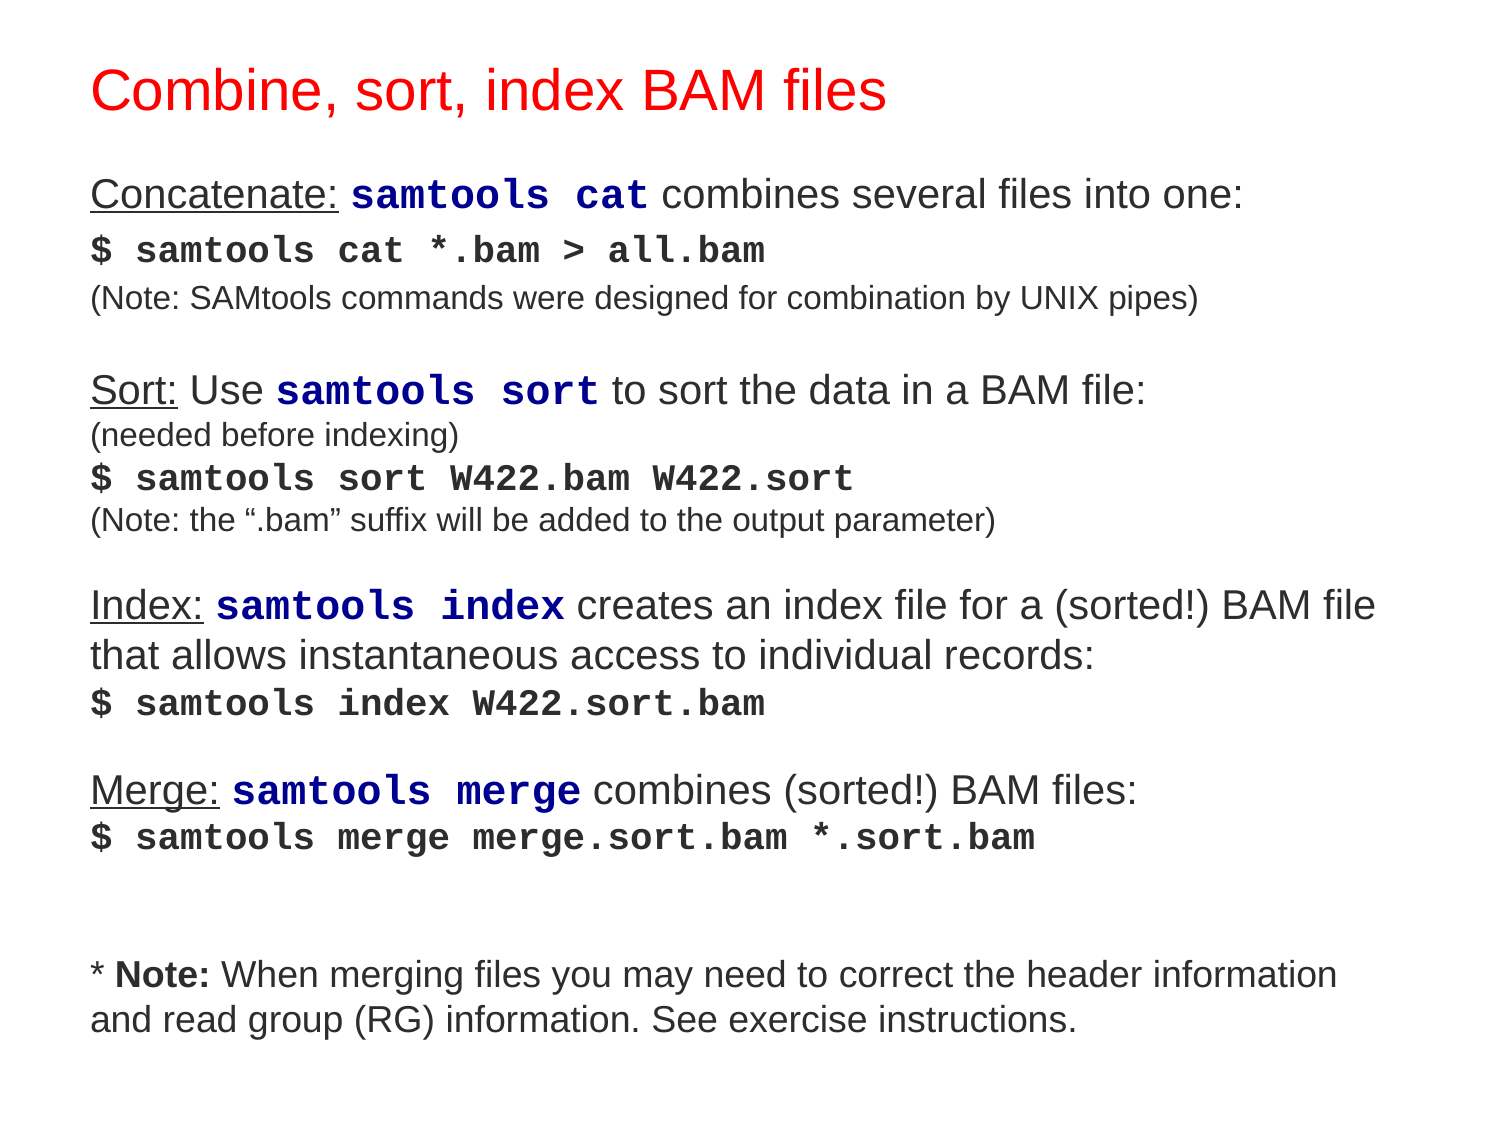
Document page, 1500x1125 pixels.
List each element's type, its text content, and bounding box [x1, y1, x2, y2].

list Concatenate: samtools cat combines several files into one: $ samtools cat *.bam > all.bam (Note: SAMtools commands were designed for combination by UNIX pipes) Sort: Use samtools sort to sort the data in a BAM file: (needed before indexing) $ samtools sort W422.bam W422.sort (Note: the “.bam” suffix will be added to the output parameter) Index: samtools index creates an index file for a (sorted!) BAM file that allows instantaneous access to individual records: $ samtools index W422.sort.bam Merge: samtools merge combines (sorted!) BAM files: $ samtools merge merge.sort.bam *.sort.bam * Note: When merging files you may need to correct the header information and read group (RG) information. See exercise instructions. [75, 159, 1425, 1084]
title Combine, sort, index BAM files [75, 45, 1425, 136]
